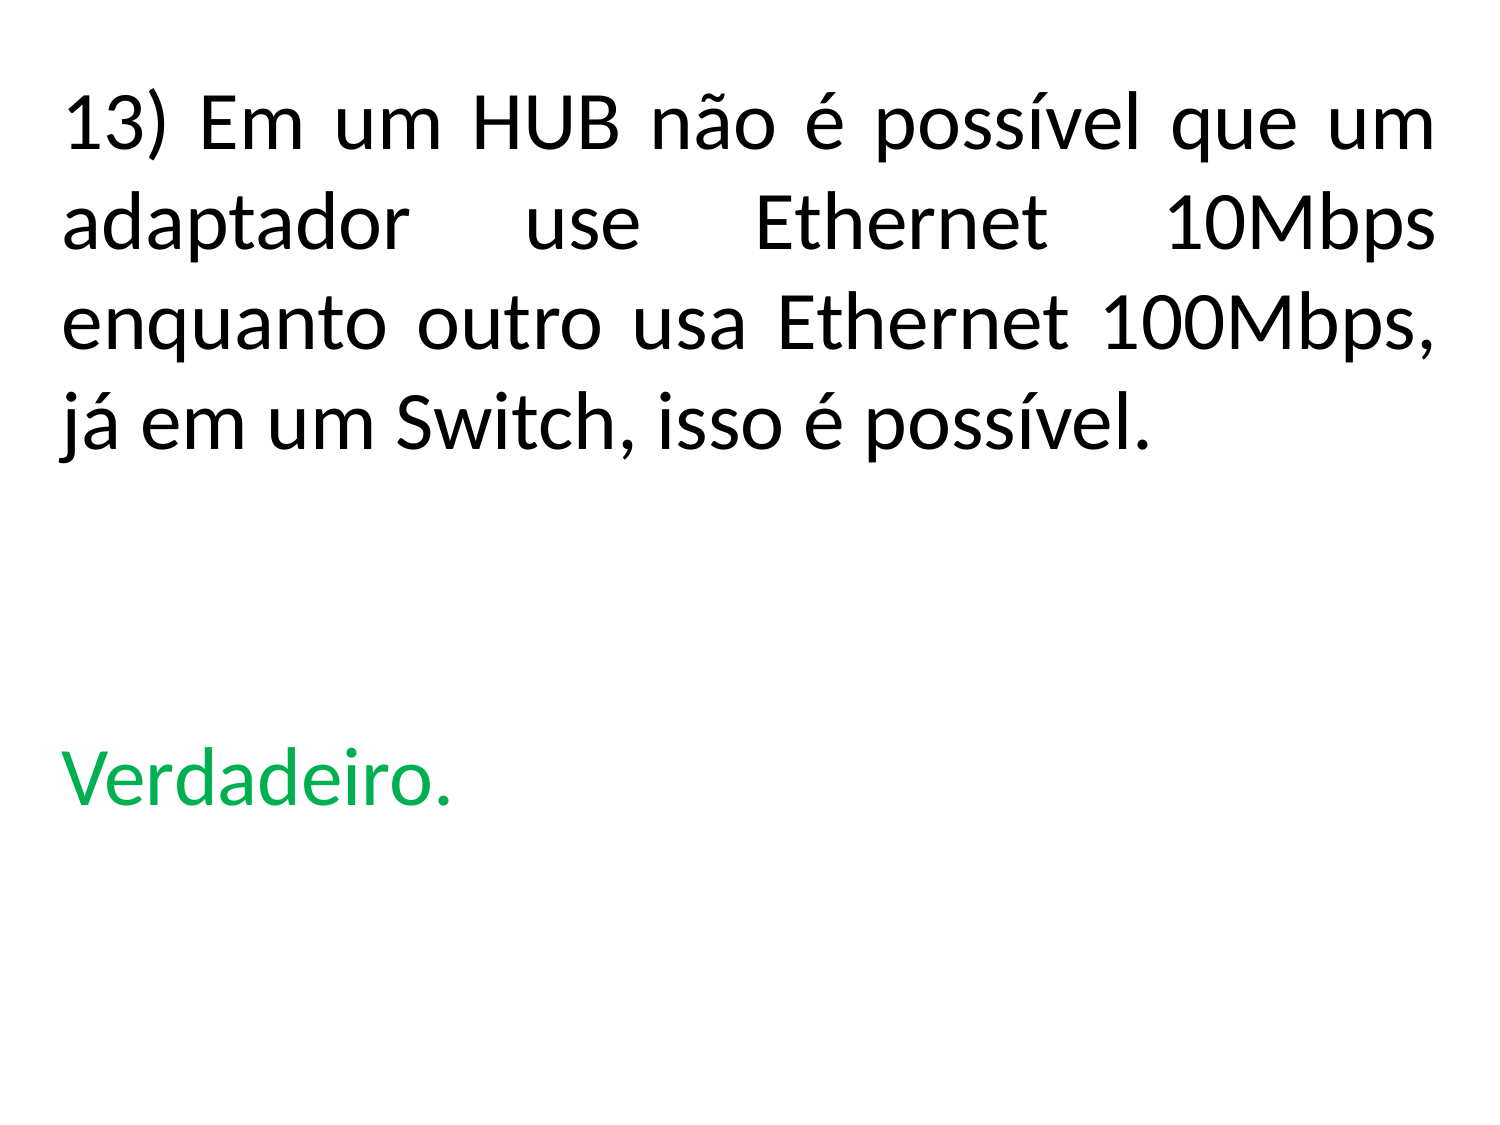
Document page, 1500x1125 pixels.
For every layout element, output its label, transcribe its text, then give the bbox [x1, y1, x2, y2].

text_box Verdadeiro. [46, 714, 1454, 830]
text_box 13) Em um HUB não é possível que um adaptador use Ethernet 10Mbps enquanto outro usa Ethernet 100Mbps, já em um Switch, isso é possível. [46, 58, 1454, 474]
